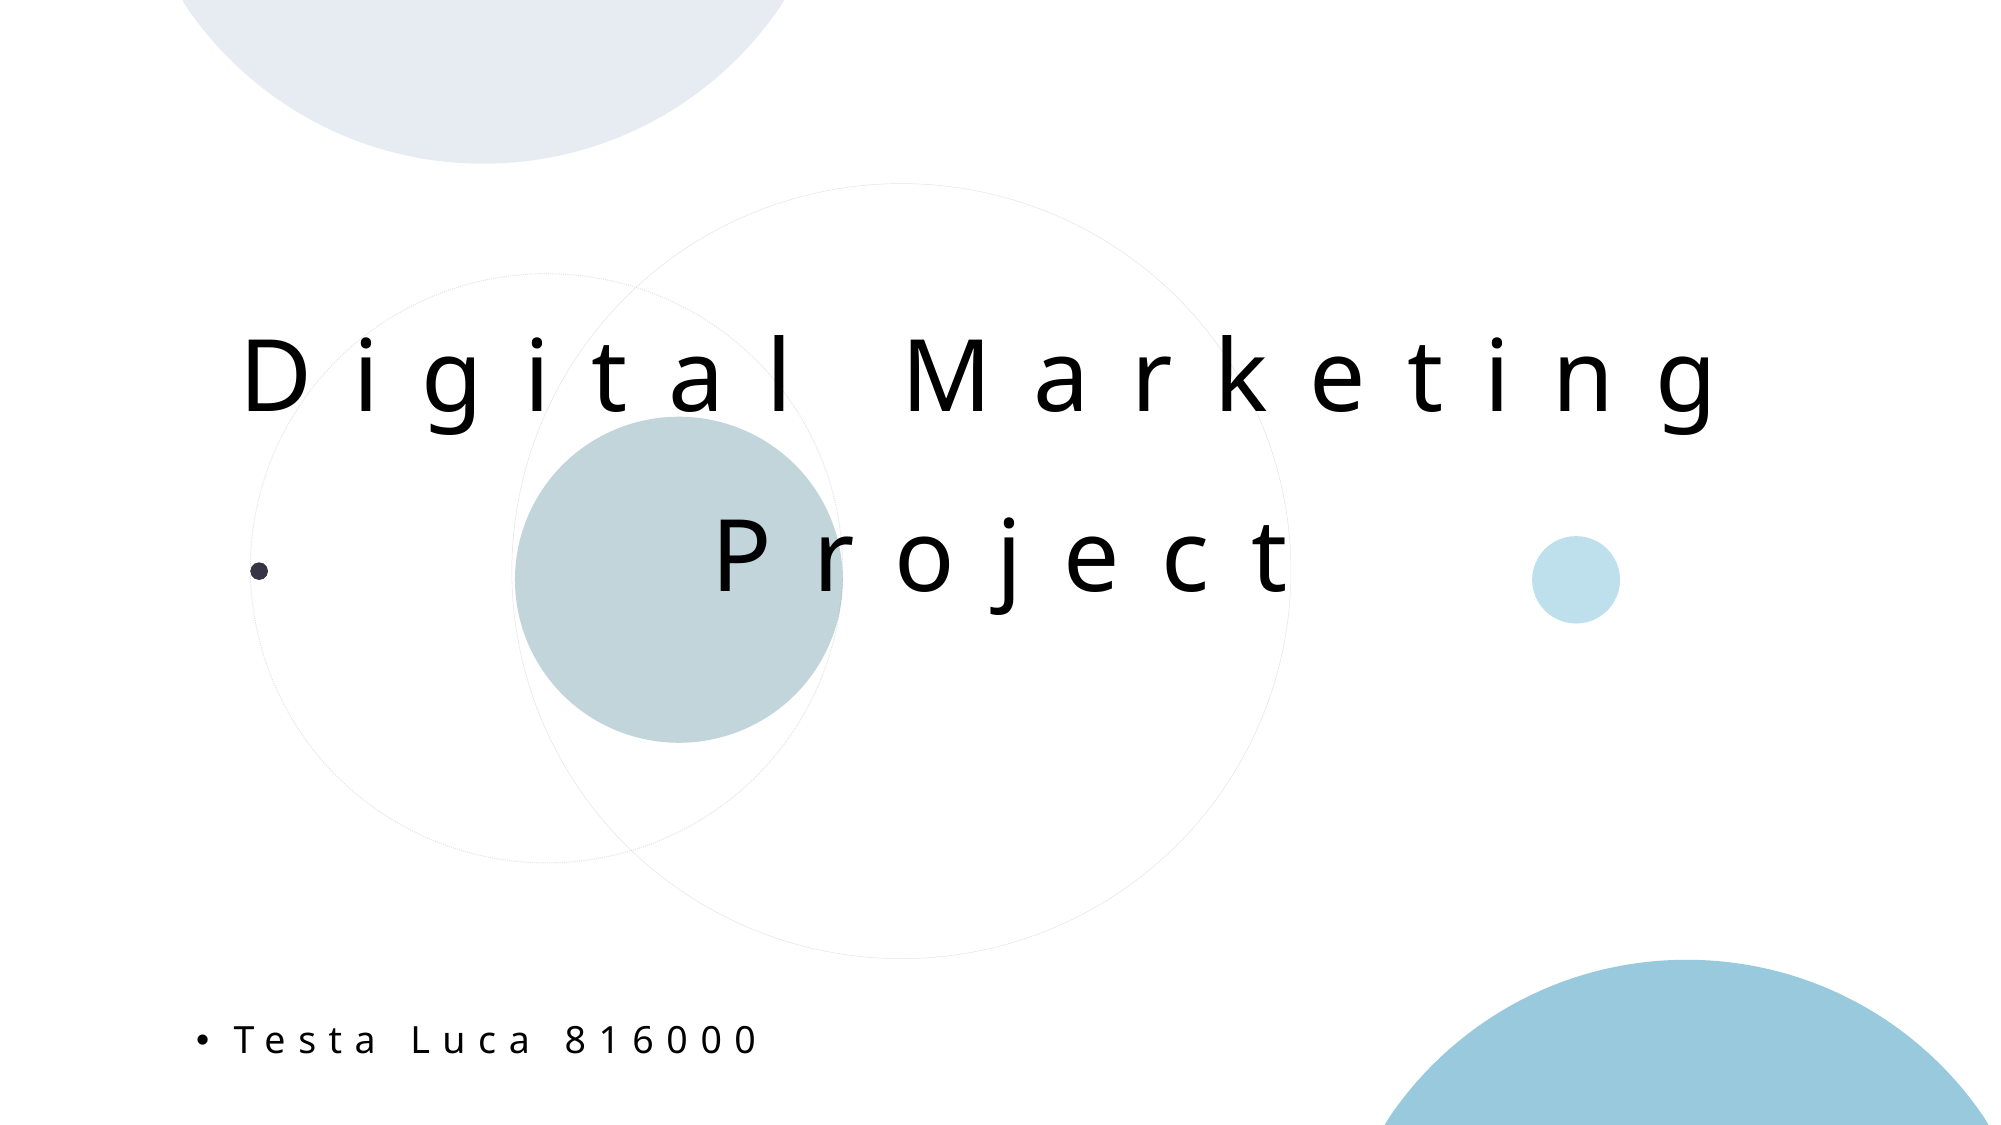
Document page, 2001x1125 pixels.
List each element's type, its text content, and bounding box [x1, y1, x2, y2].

title Digital Marketing Project [125, 76, 1875, 801]
list Testa Luca 816000 [181, 947, 1932, 1088]
